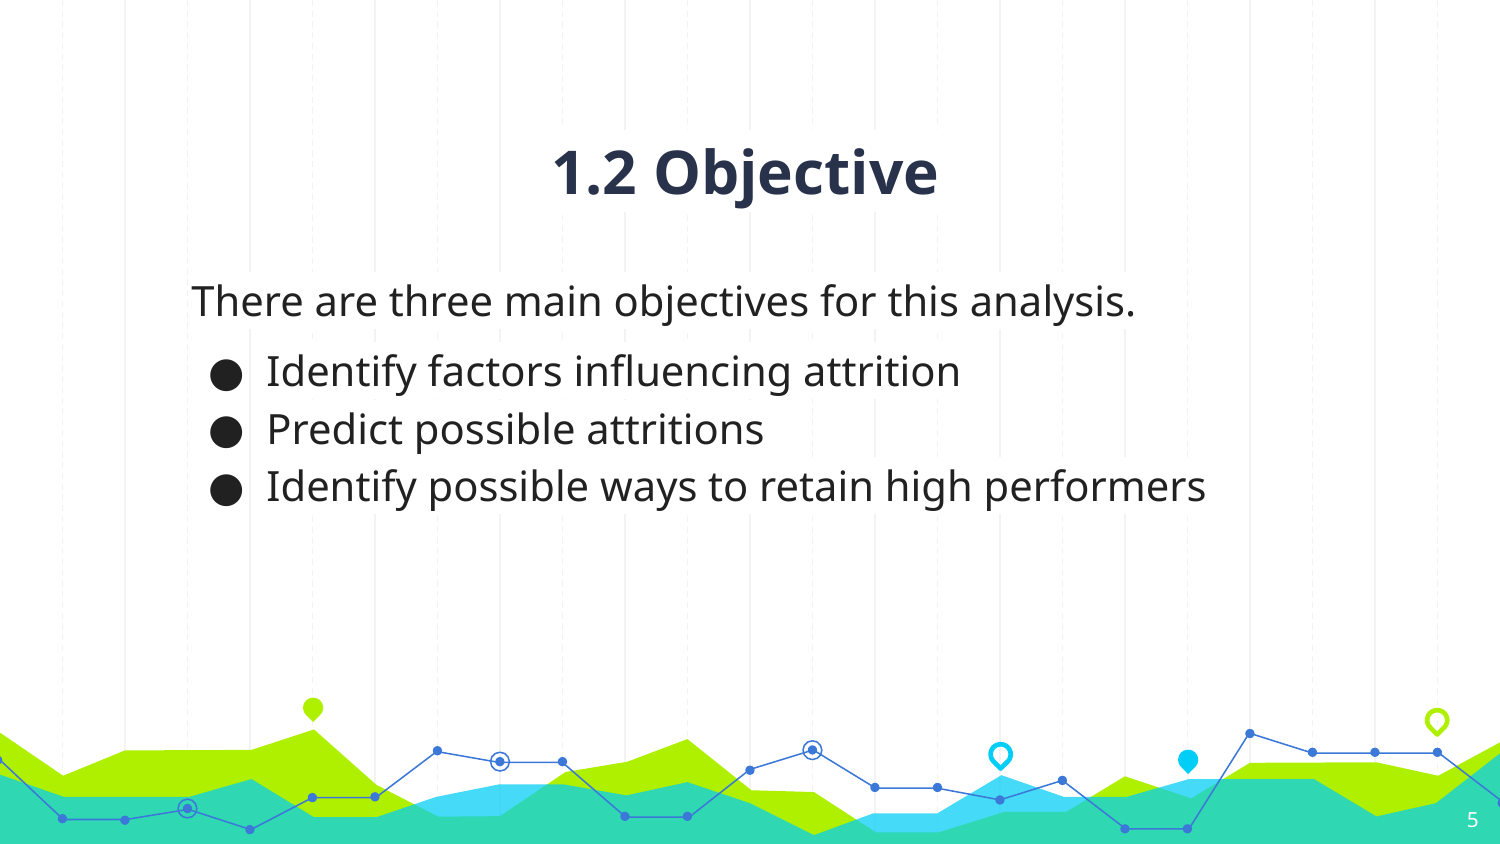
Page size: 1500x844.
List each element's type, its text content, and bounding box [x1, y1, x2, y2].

list There are three main objectives for this analysis. Identify factors influencing attrition Predict possible attritions Identify possible ways to retain high performers [176, 252, 1325, 568]
title 1.2 Objective [171, 103, 1320, 222]
slide_number 5 [1403, 791, 1494, 844]
